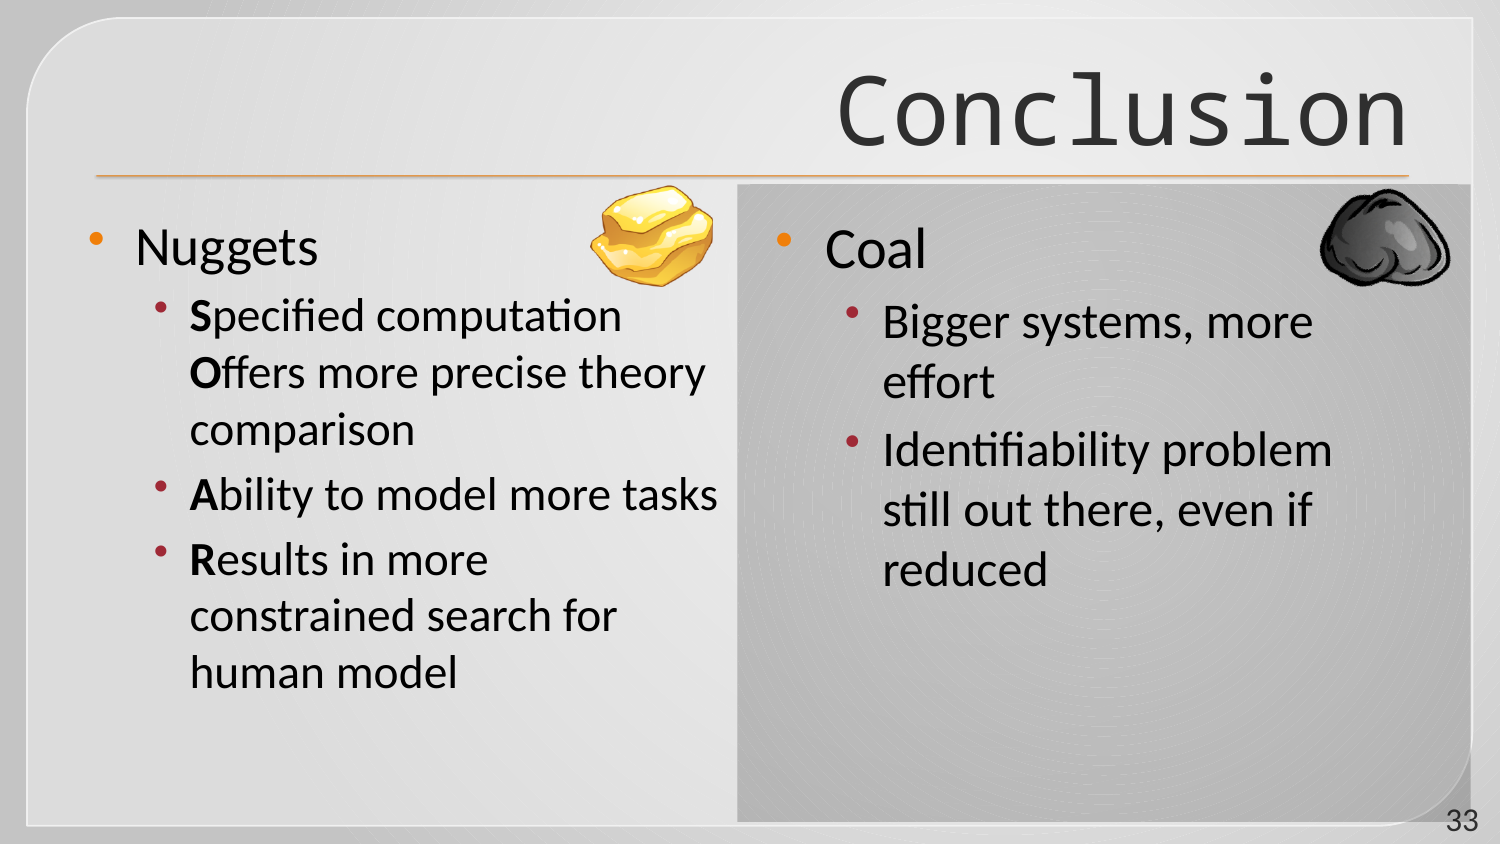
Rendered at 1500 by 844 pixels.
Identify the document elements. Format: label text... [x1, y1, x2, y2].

list Coal Bigger systems, more effort Identifiability problem still out there, even if reduced [762, 202, 1425, 760]
picture [1298, 157, 1475, 335]
text_box [734, 181, 1474, 825]
title Conclusion [75, 31, 1425, 172]
picture [589, 185, 713, 288]
slide_number 33 [1417, 801, 1494, 836]
list Nuggets Specified computation Offers more precise theory comparison Ability to model more tasks Results in more constrained search for human model [75, 202, 738, 760]
